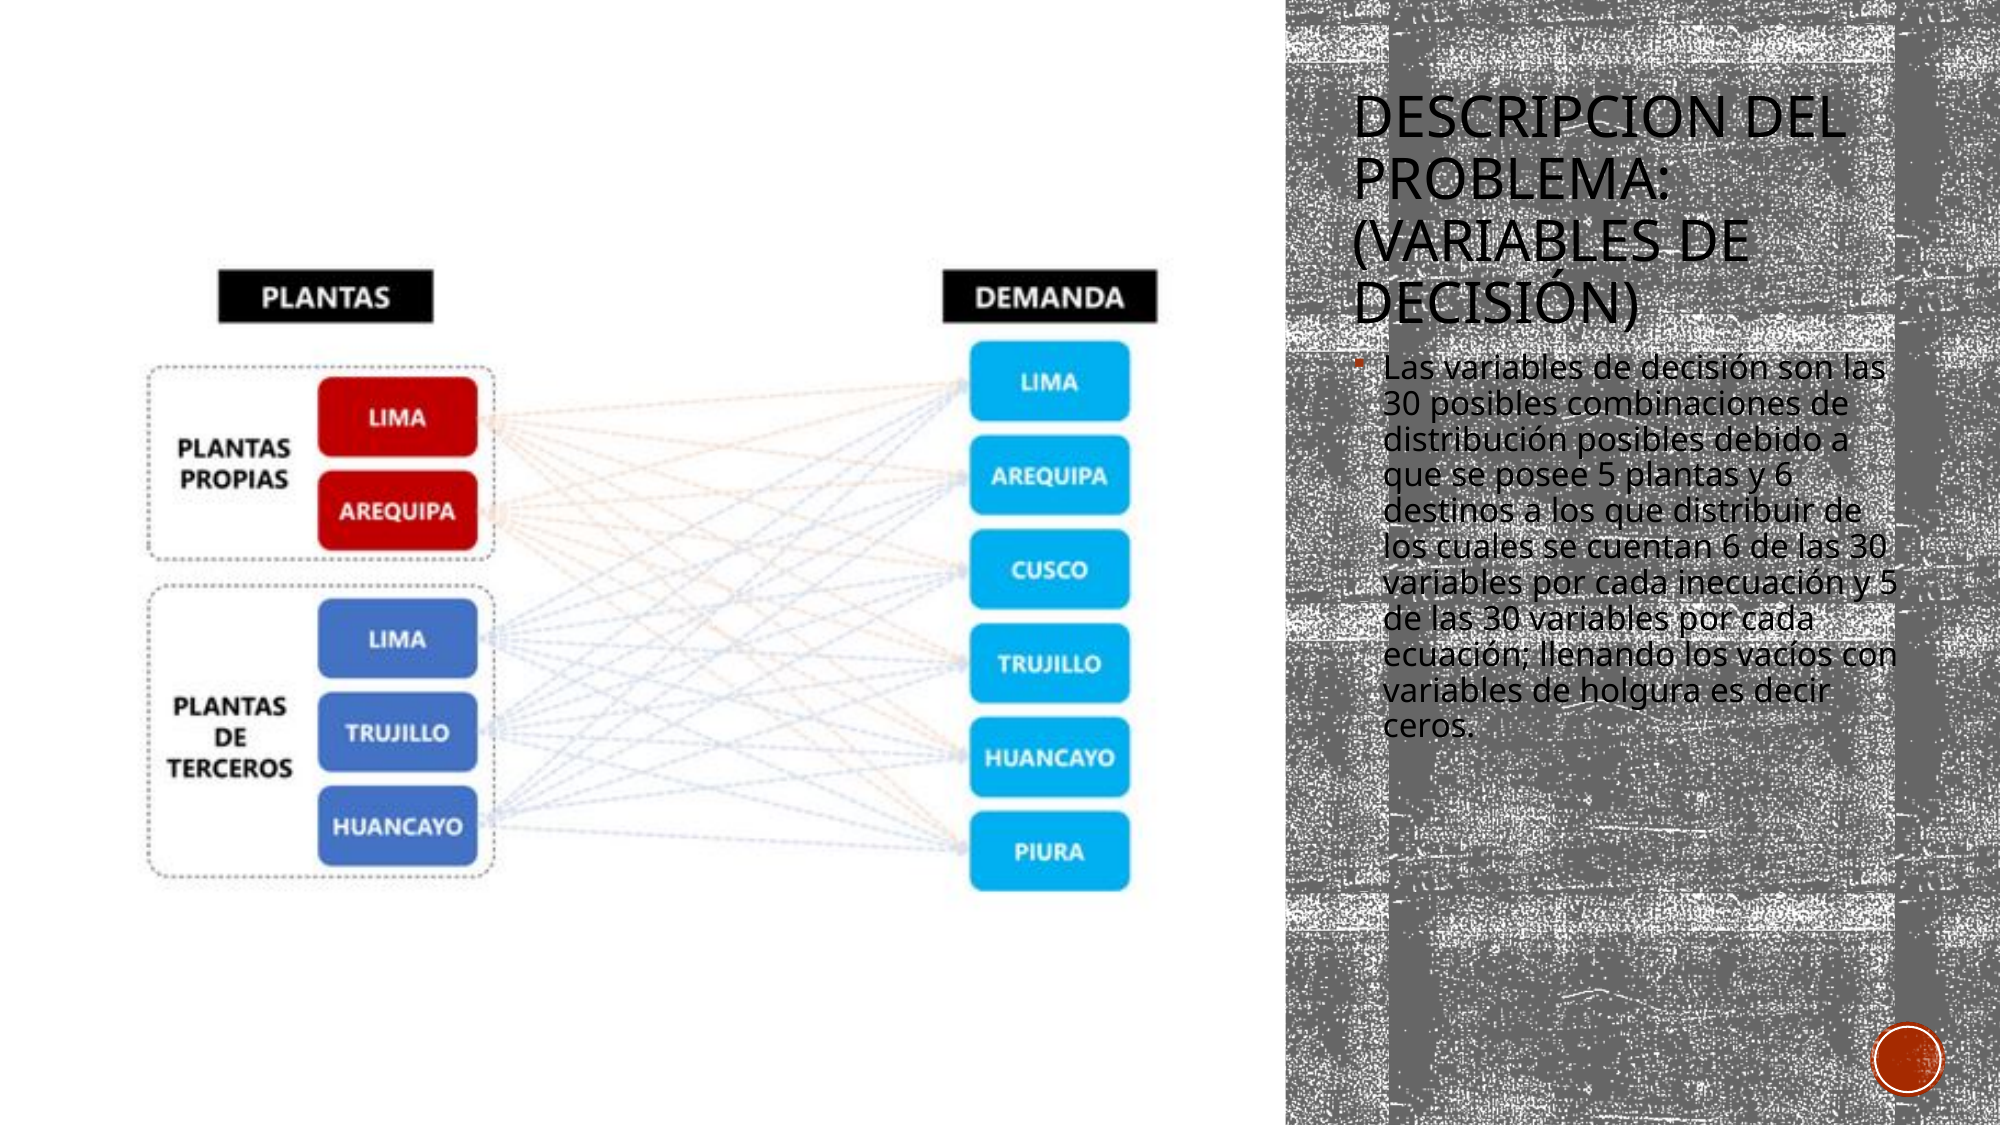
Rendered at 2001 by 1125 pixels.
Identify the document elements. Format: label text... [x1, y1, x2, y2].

text_box [1284, 0, 2000, 1125]
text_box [1872, 1024, 1943, 1096]
list Las variables de decisión son las 30 posibles combinaciones de distribución posibles debido a que se posee 5 plantas y 6 destinos a los que distribuir de los cuales se cuentan 6 de las 30 variables por cada inecuación y 5 de las 30 variables por cada ecuación; llenando los vacíos con variables de holgura es decir ceros. [1338, 343, 1920, 999]
picture [68, 241, 1198, 914]
title DESCRIPCION DEL PROBLEMA: (VARIABLES DE Decisión) [1338, 79, 1920, 343]
